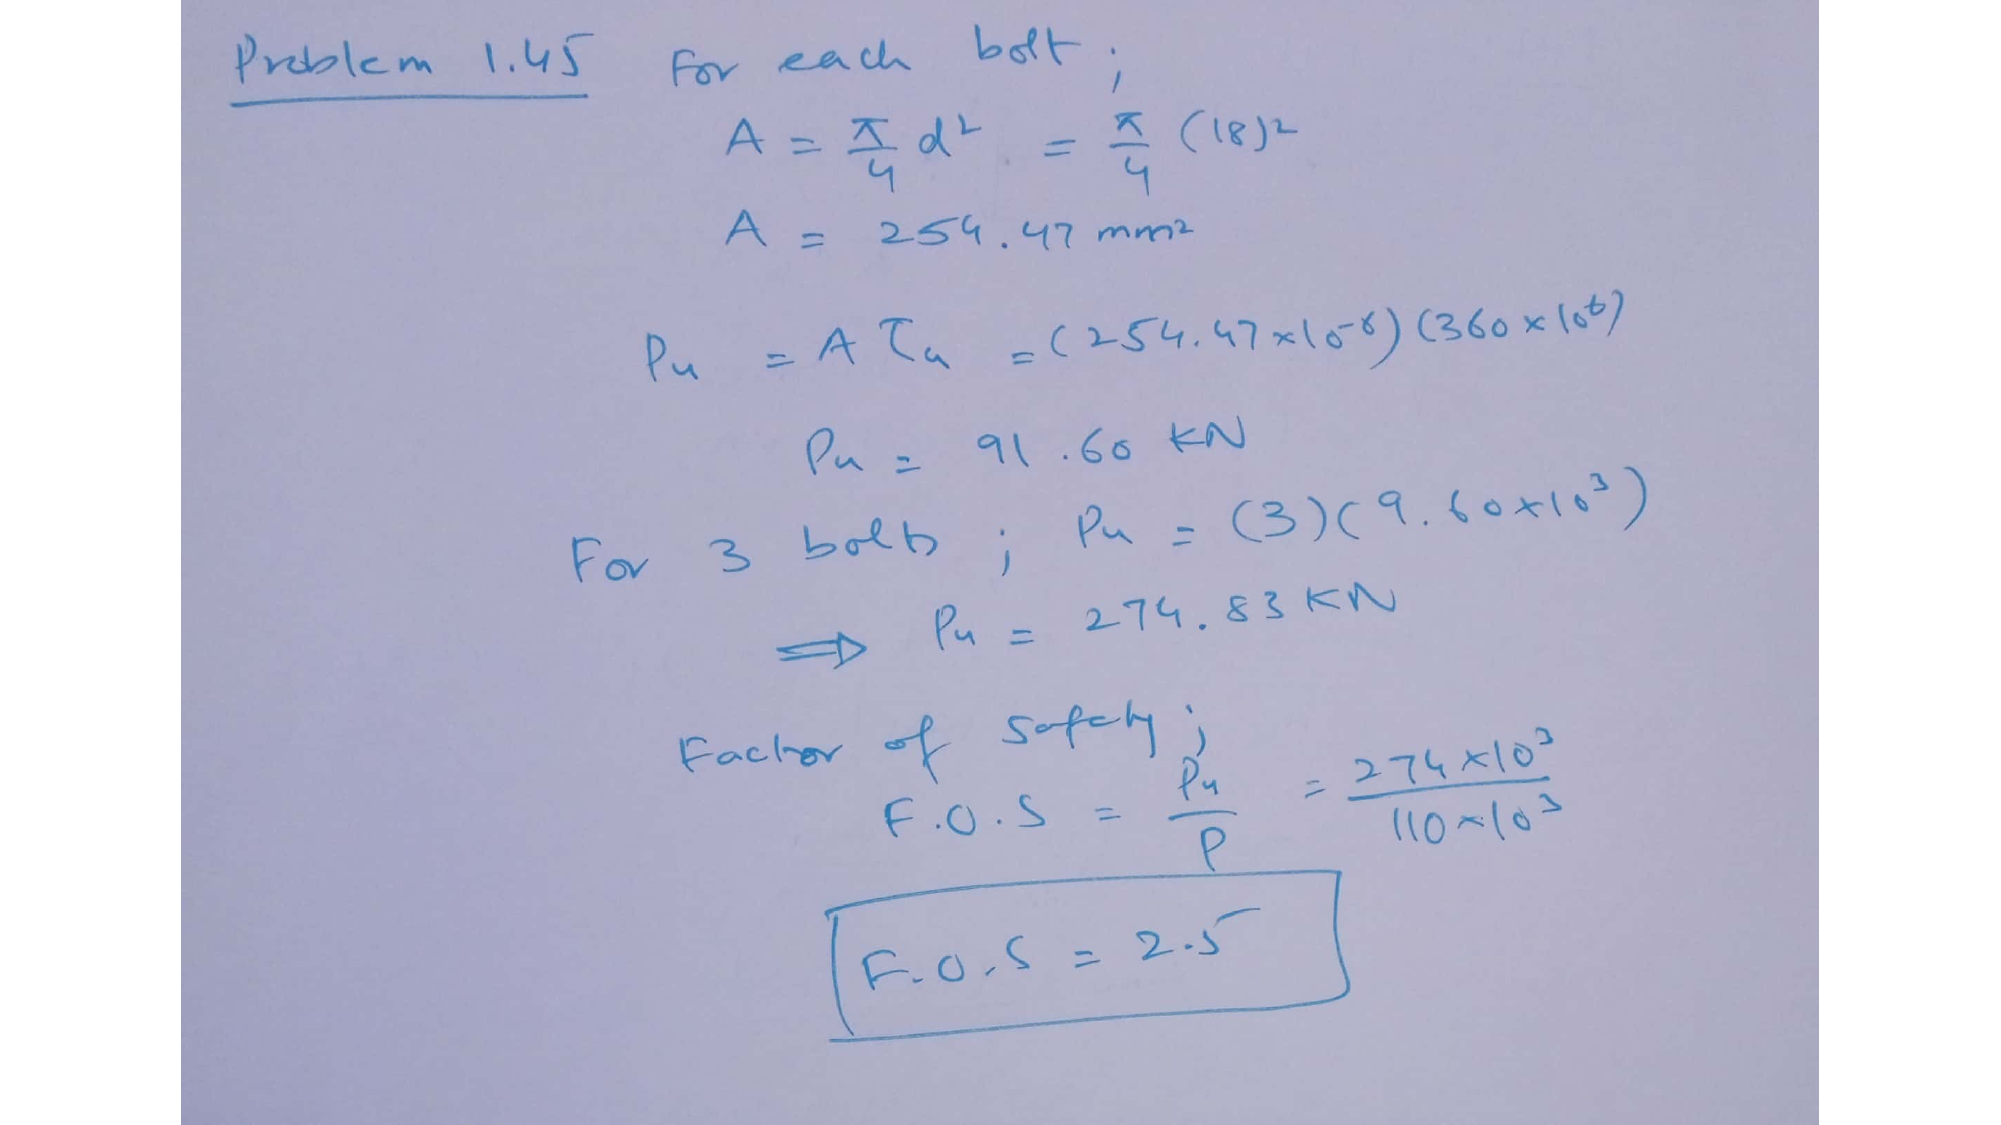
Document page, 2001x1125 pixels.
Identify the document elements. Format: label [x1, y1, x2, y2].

picture [181, 0, 1819, 1125]
